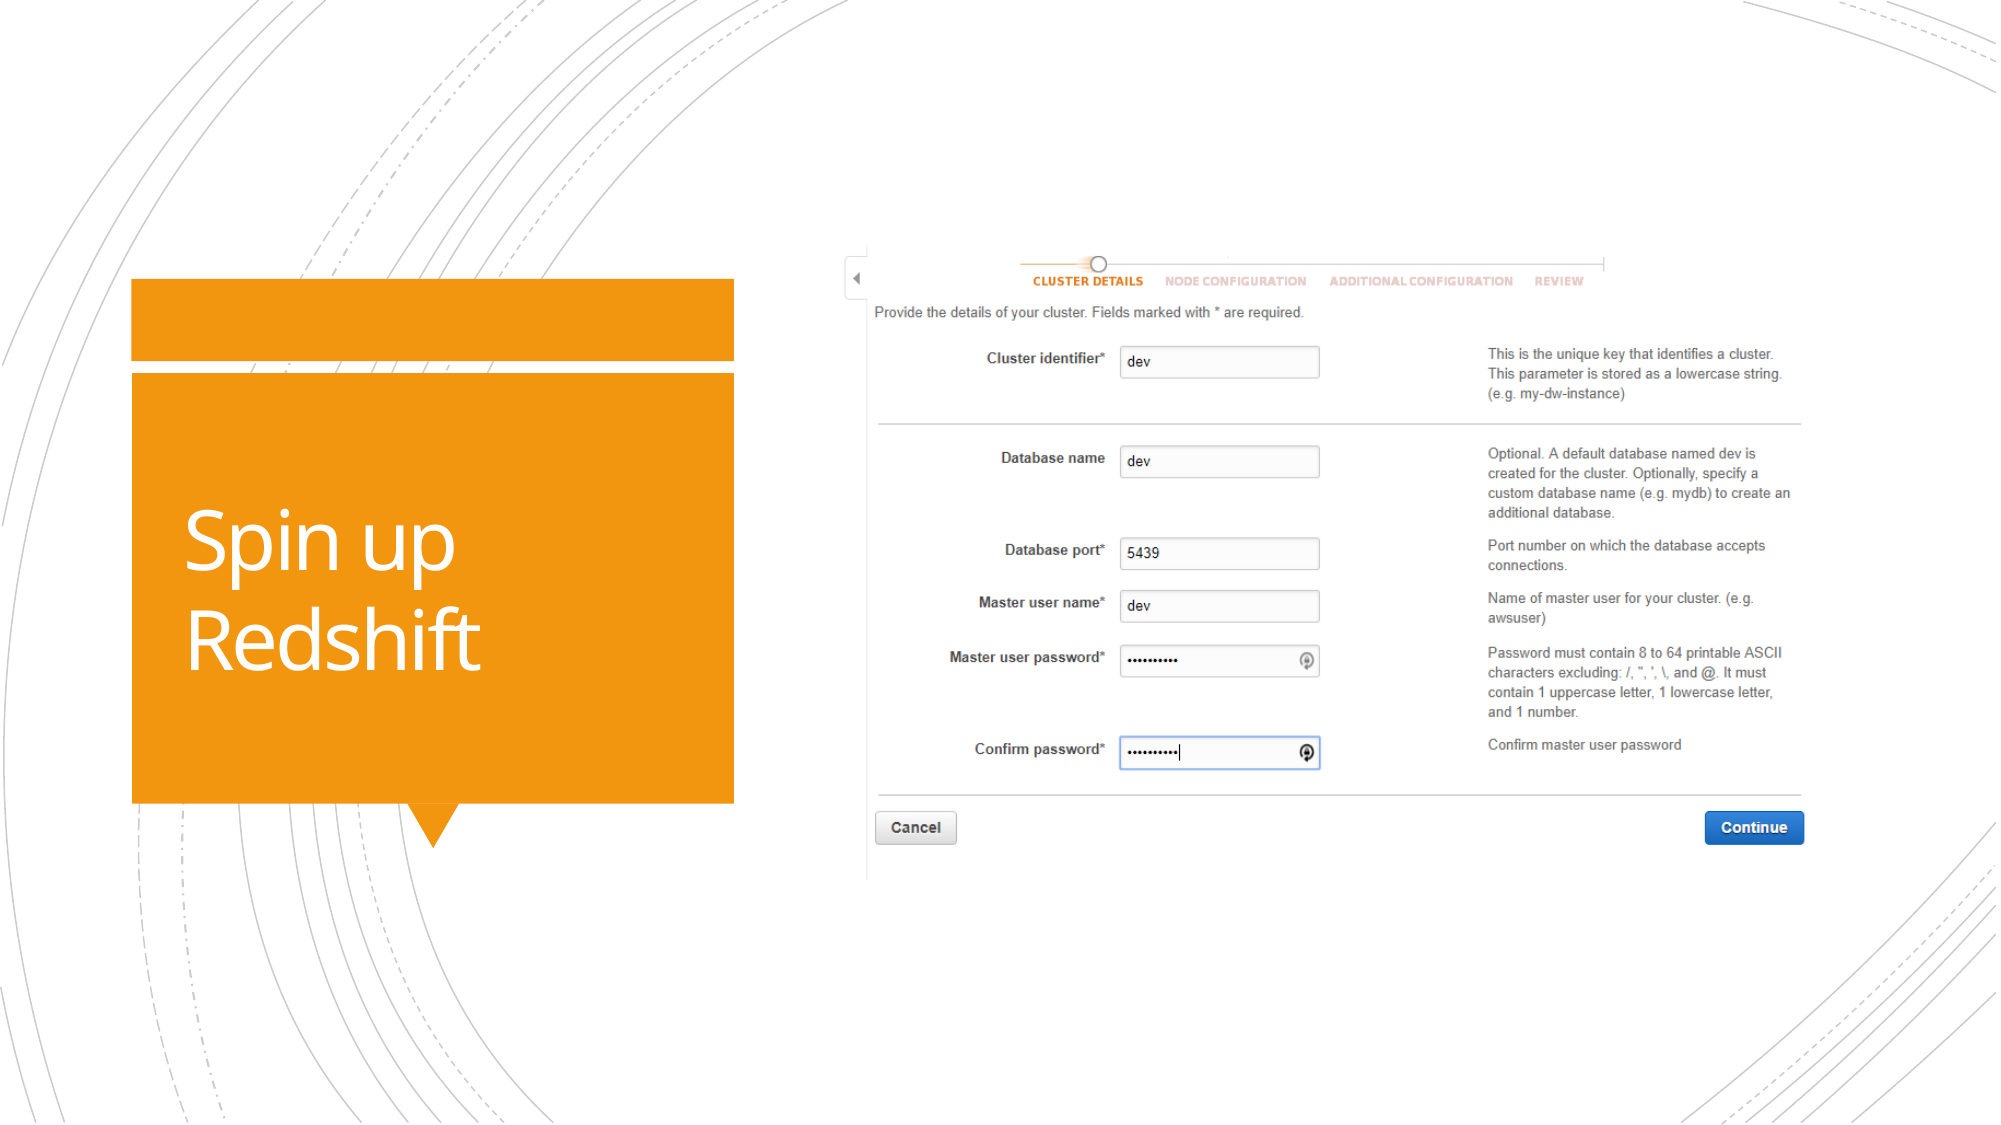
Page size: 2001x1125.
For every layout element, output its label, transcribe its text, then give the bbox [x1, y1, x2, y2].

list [839, 244, 1871, 880]
title Spin up Redshift [145, 385, 720, 789]
